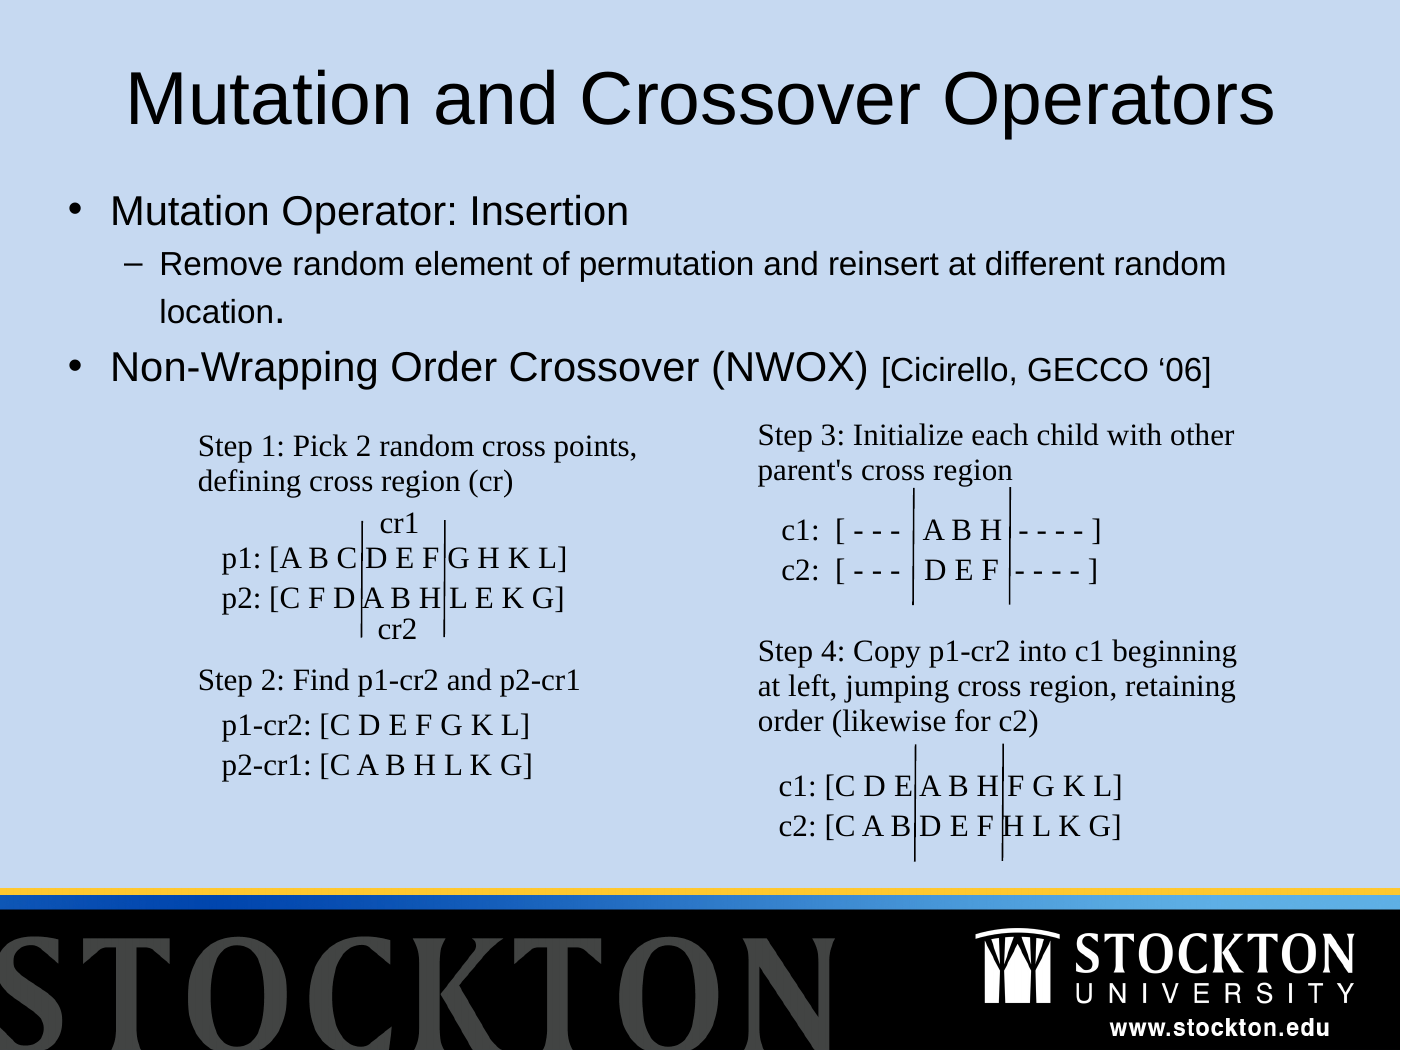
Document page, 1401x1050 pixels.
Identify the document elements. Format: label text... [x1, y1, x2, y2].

picture [746, 411, 1271, 876]
picture [0, 888, 1400, 1050]
title Mutation and Crossover Operators [53, 42, 1350, 154]
picture [186, 422, 721, 811]
list Mutation Operator: Insertion Remove random element of permutation and reinsert at different random location. Non-Wrapping Order Crossover (NWOX) [Cicirello, GECCO ‘06] [53, 176, 1367, 712]
